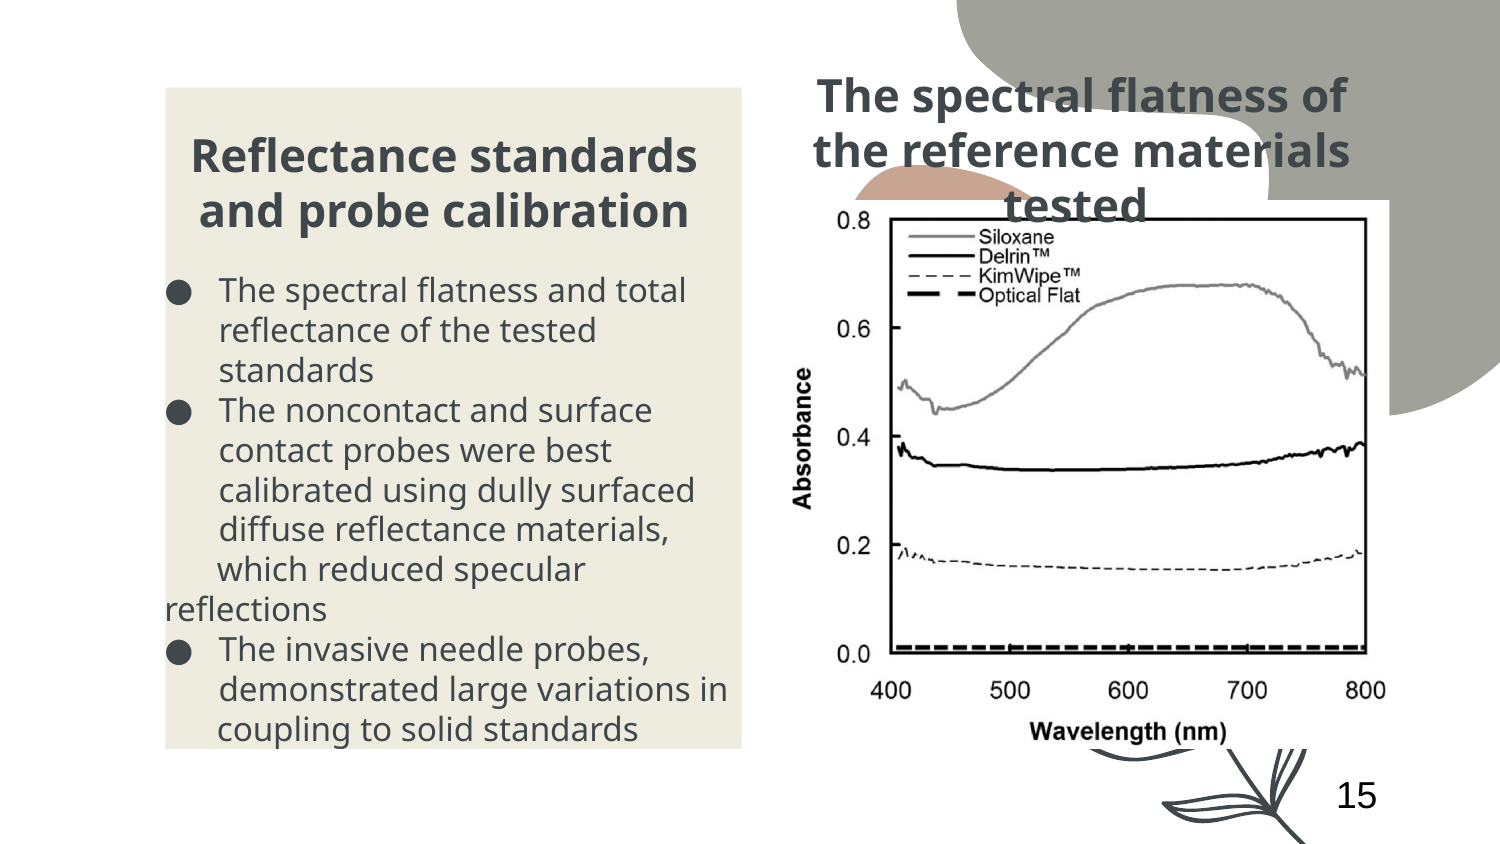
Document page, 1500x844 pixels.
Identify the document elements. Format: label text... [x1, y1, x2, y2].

text_box The spectral flatness and total reflectance of the tested standards The noncontact and surface contact probes were best calibrated using dully surfaced diffuse reflectance materials, which reduced specular reflections The invasive needle probes, demonstrated large variations in coupling to solid standards [128, 254, 759, 673]
text_box The spectral flatness of the reference materials tested [758, 106, 1406, 193]
picture [790, 200, 1390, 749]
text_box Reflectance standards and probe calibration [168, 138, 720, 225]
text_box 15 [1321, 763, 1427, 823]
